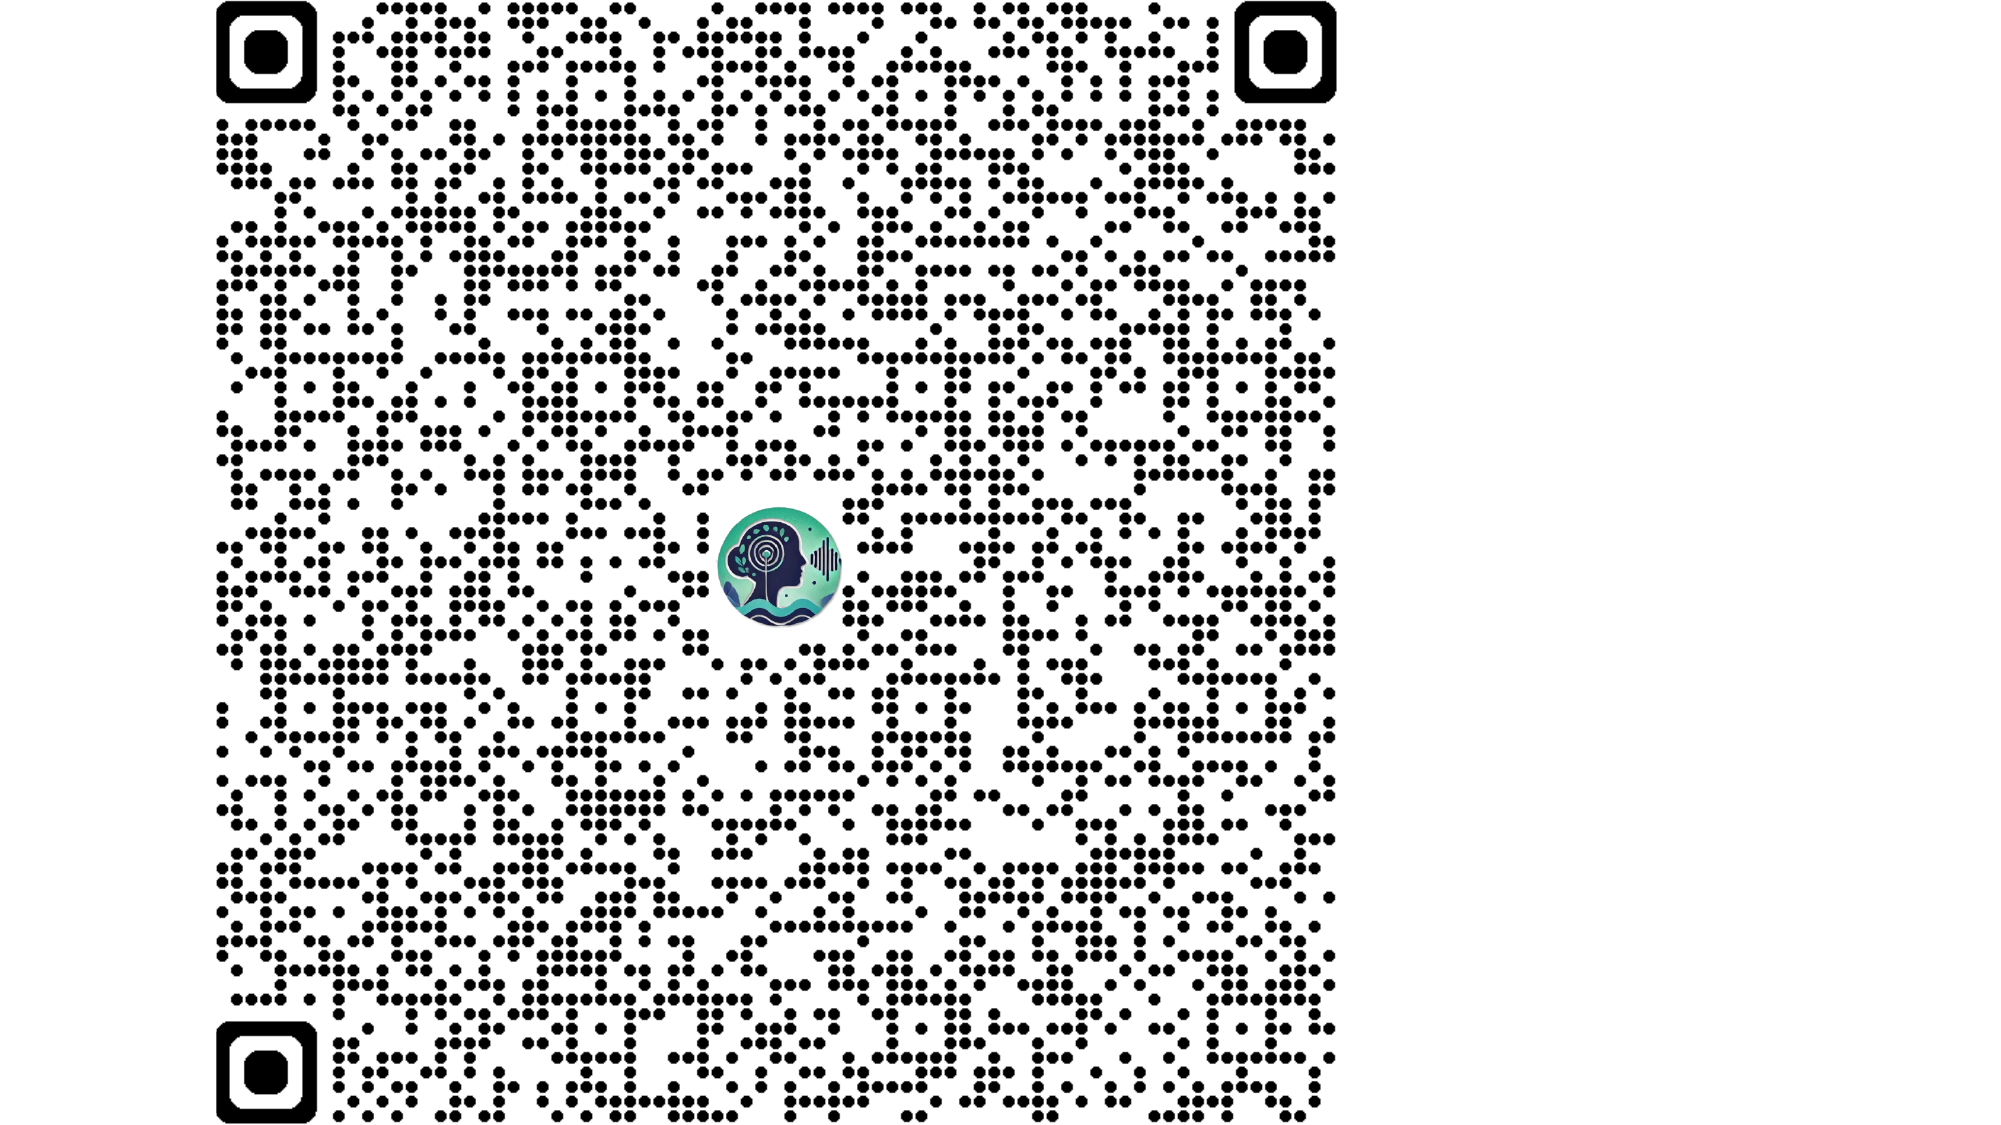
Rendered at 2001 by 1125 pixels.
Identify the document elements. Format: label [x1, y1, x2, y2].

picture [216, 0, 1342, 1125]
